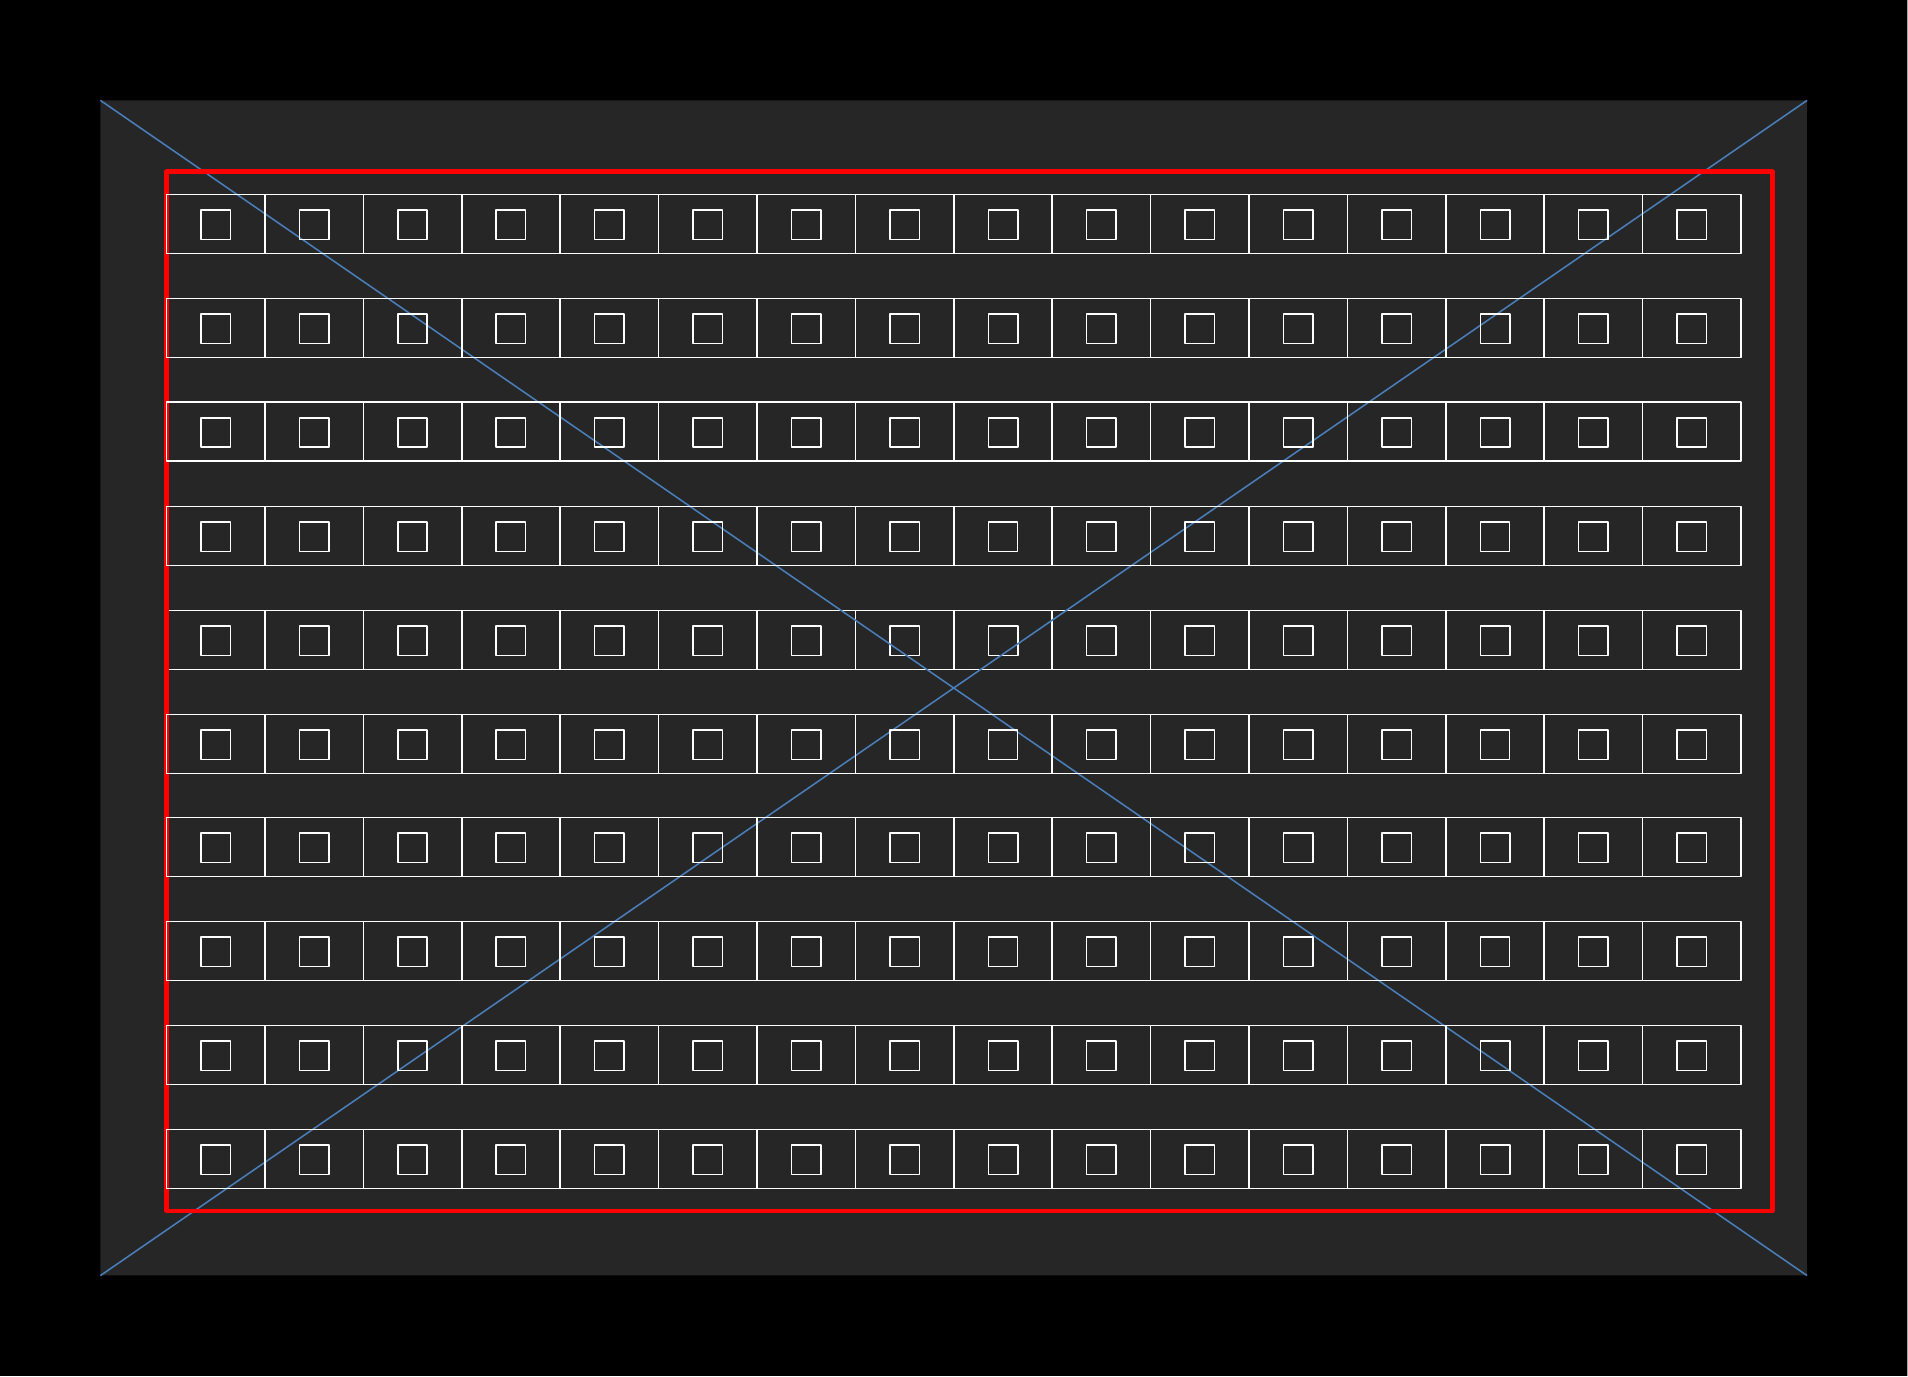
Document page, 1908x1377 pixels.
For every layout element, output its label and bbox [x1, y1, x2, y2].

text_box [166, 714, 1742, 774]
text_box [166, 297, 1742, 358]
text_box [166, 1025, 1742, 1085]
text_box [166, 401, 1742, 462]
text_box [166, 1128, 1742, 1189]
text_box [166, 817, 1742, 877]
text_box [166, 506, 1742, 566]
text_box [166, 920, 1742, 981]
text_box [166, 193, 1742, 254]
text_box [0, 0, 1908, 1377]
text_box [100, 100, 1808, 1276]
